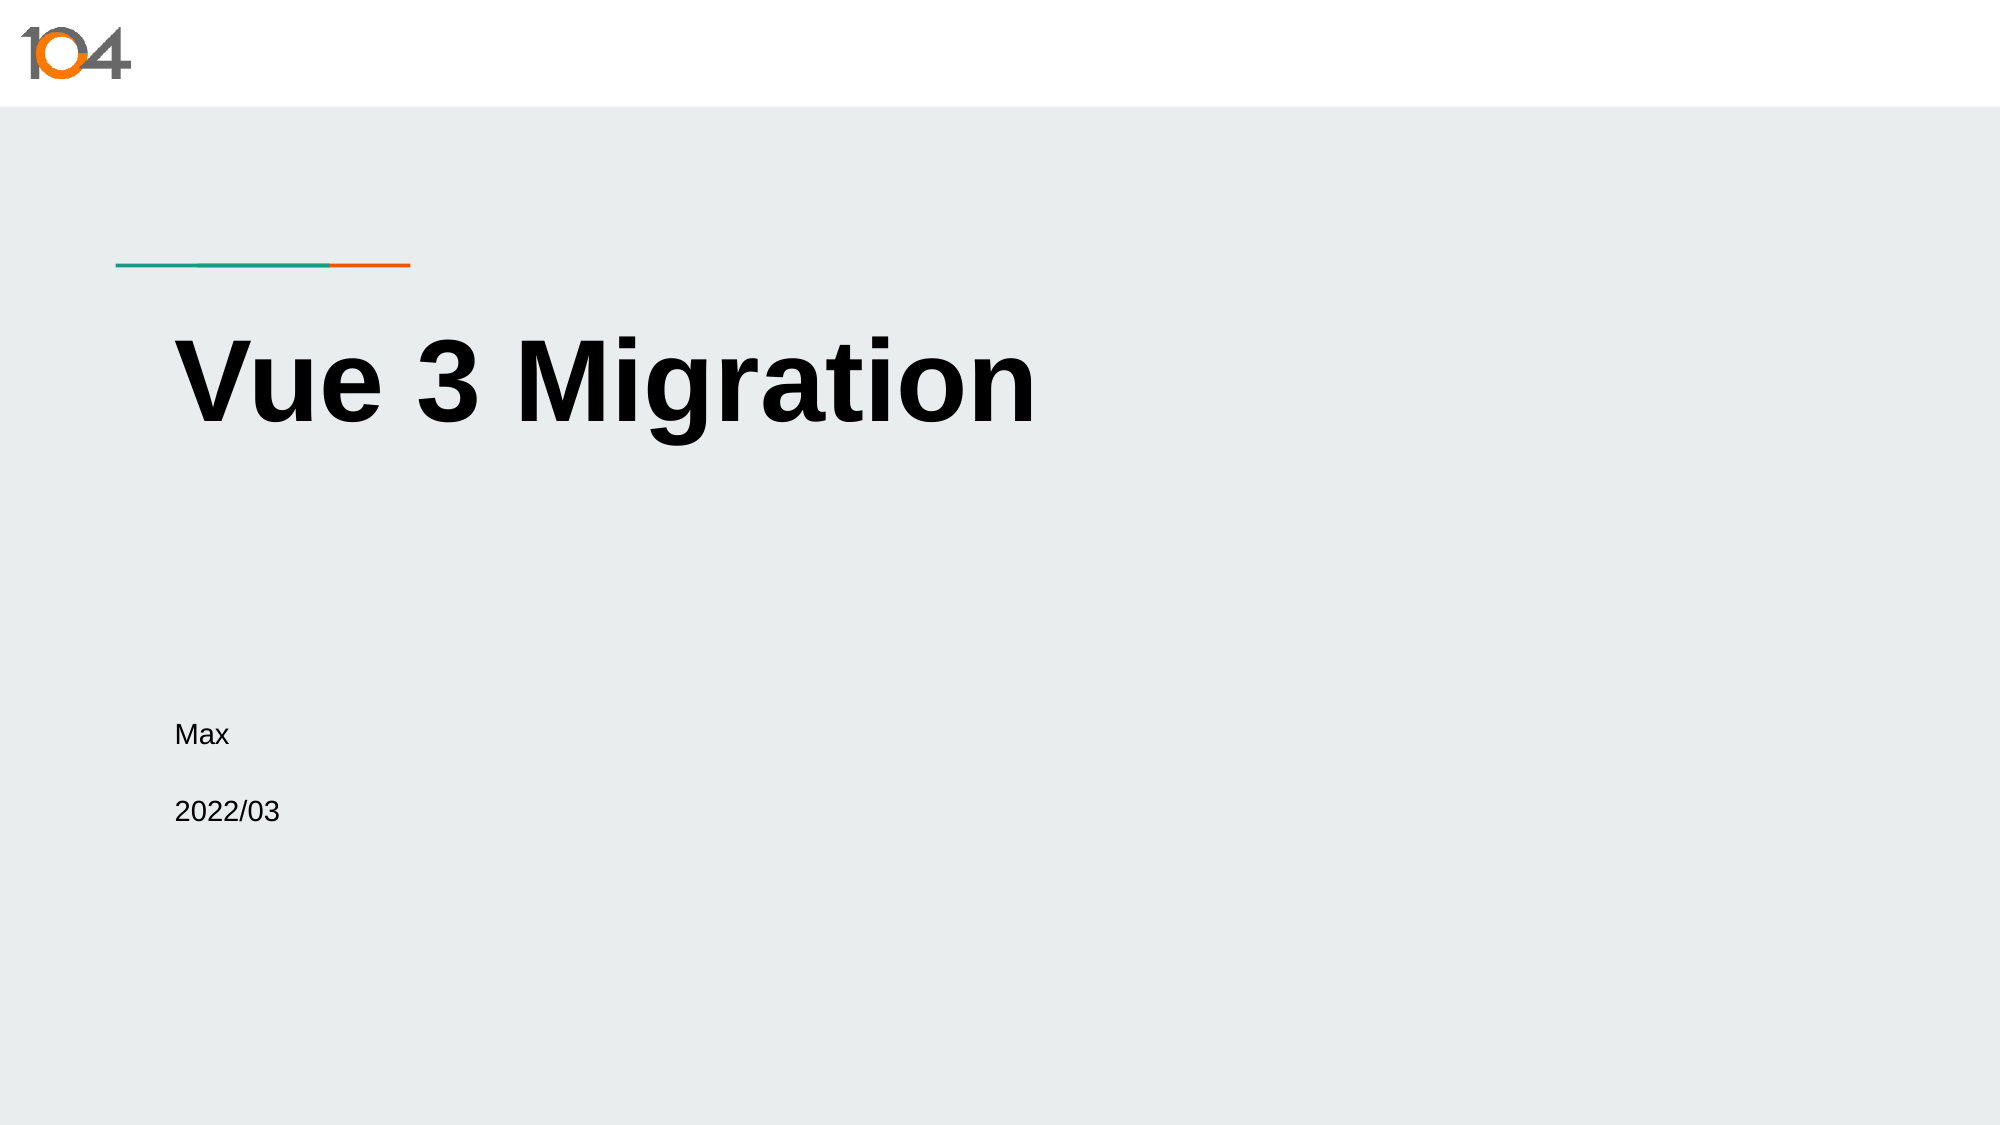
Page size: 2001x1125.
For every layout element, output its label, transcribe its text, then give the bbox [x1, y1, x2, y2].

title Vue 3 Migration [159, 289, 1842, 468]
subtitle Max 2022/03 [159, 657, 1842, 885]
picture [21, 27, 131, 79]
